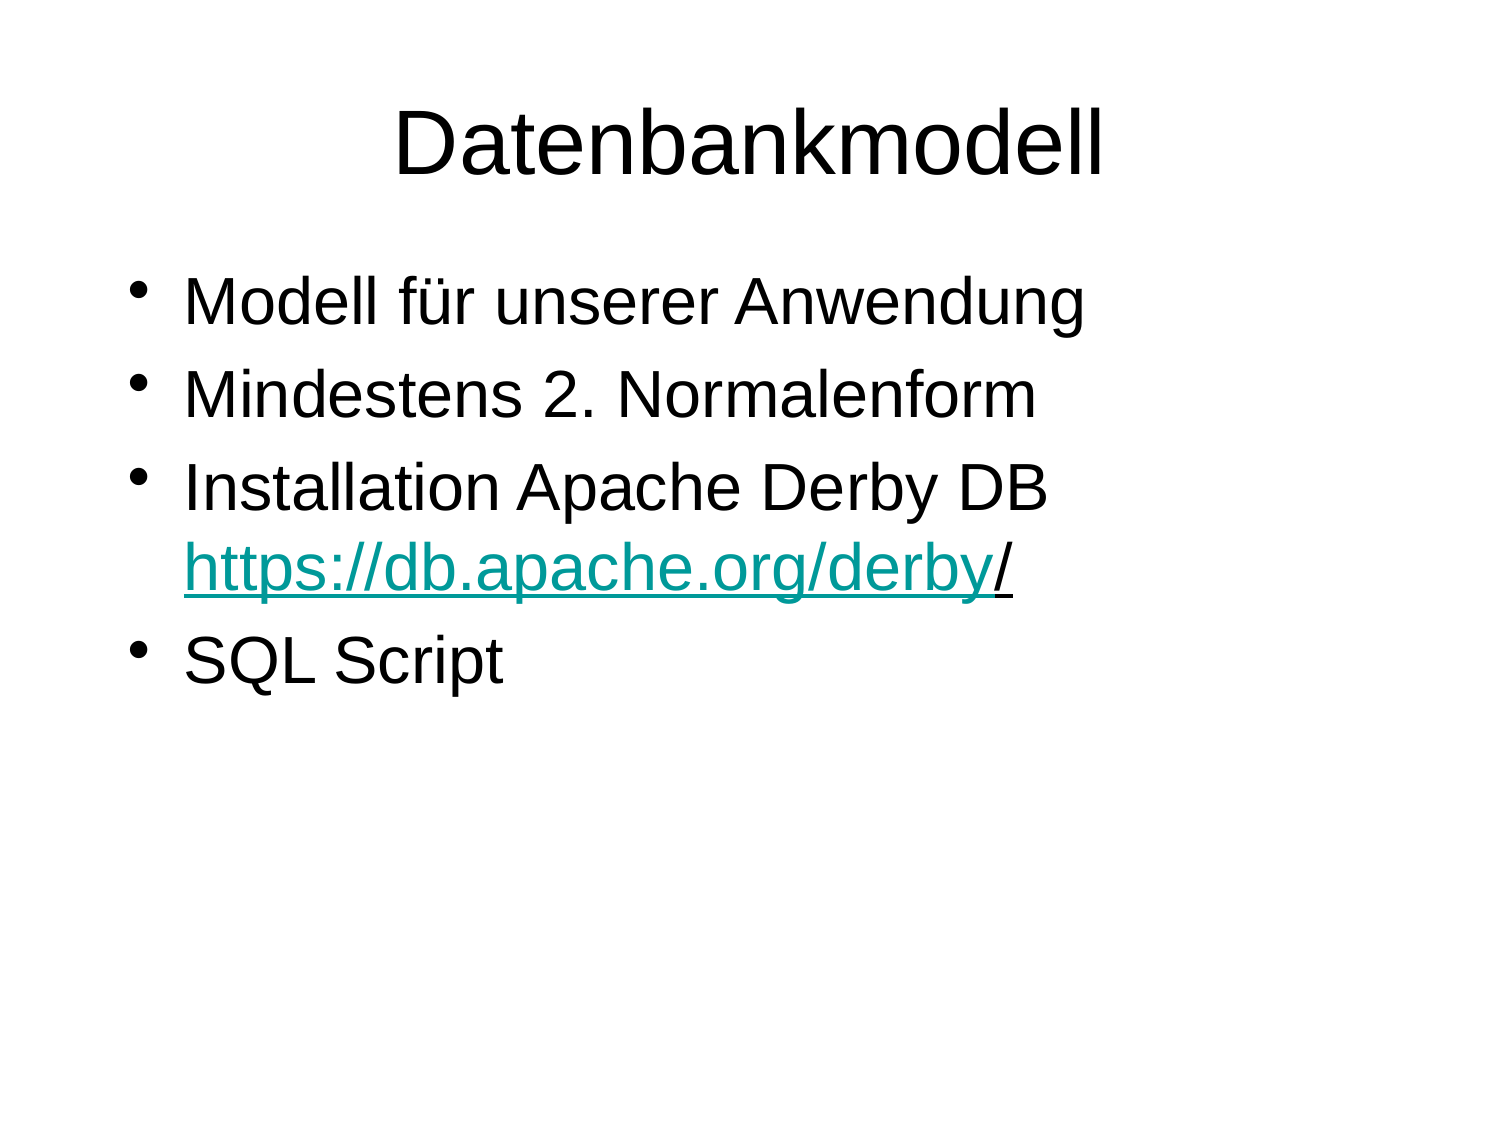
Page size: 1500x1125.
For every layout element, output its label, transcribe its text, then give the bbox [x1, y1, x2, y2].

title Datenbankmodell [112, 50, 1388, 225]
list Modell für unserer Anwendung Mindestens 2. Normalenform Installation Apache Derby DB https://db.apache.org/derby/ SQL Script [112, 249, 1388, 925]
